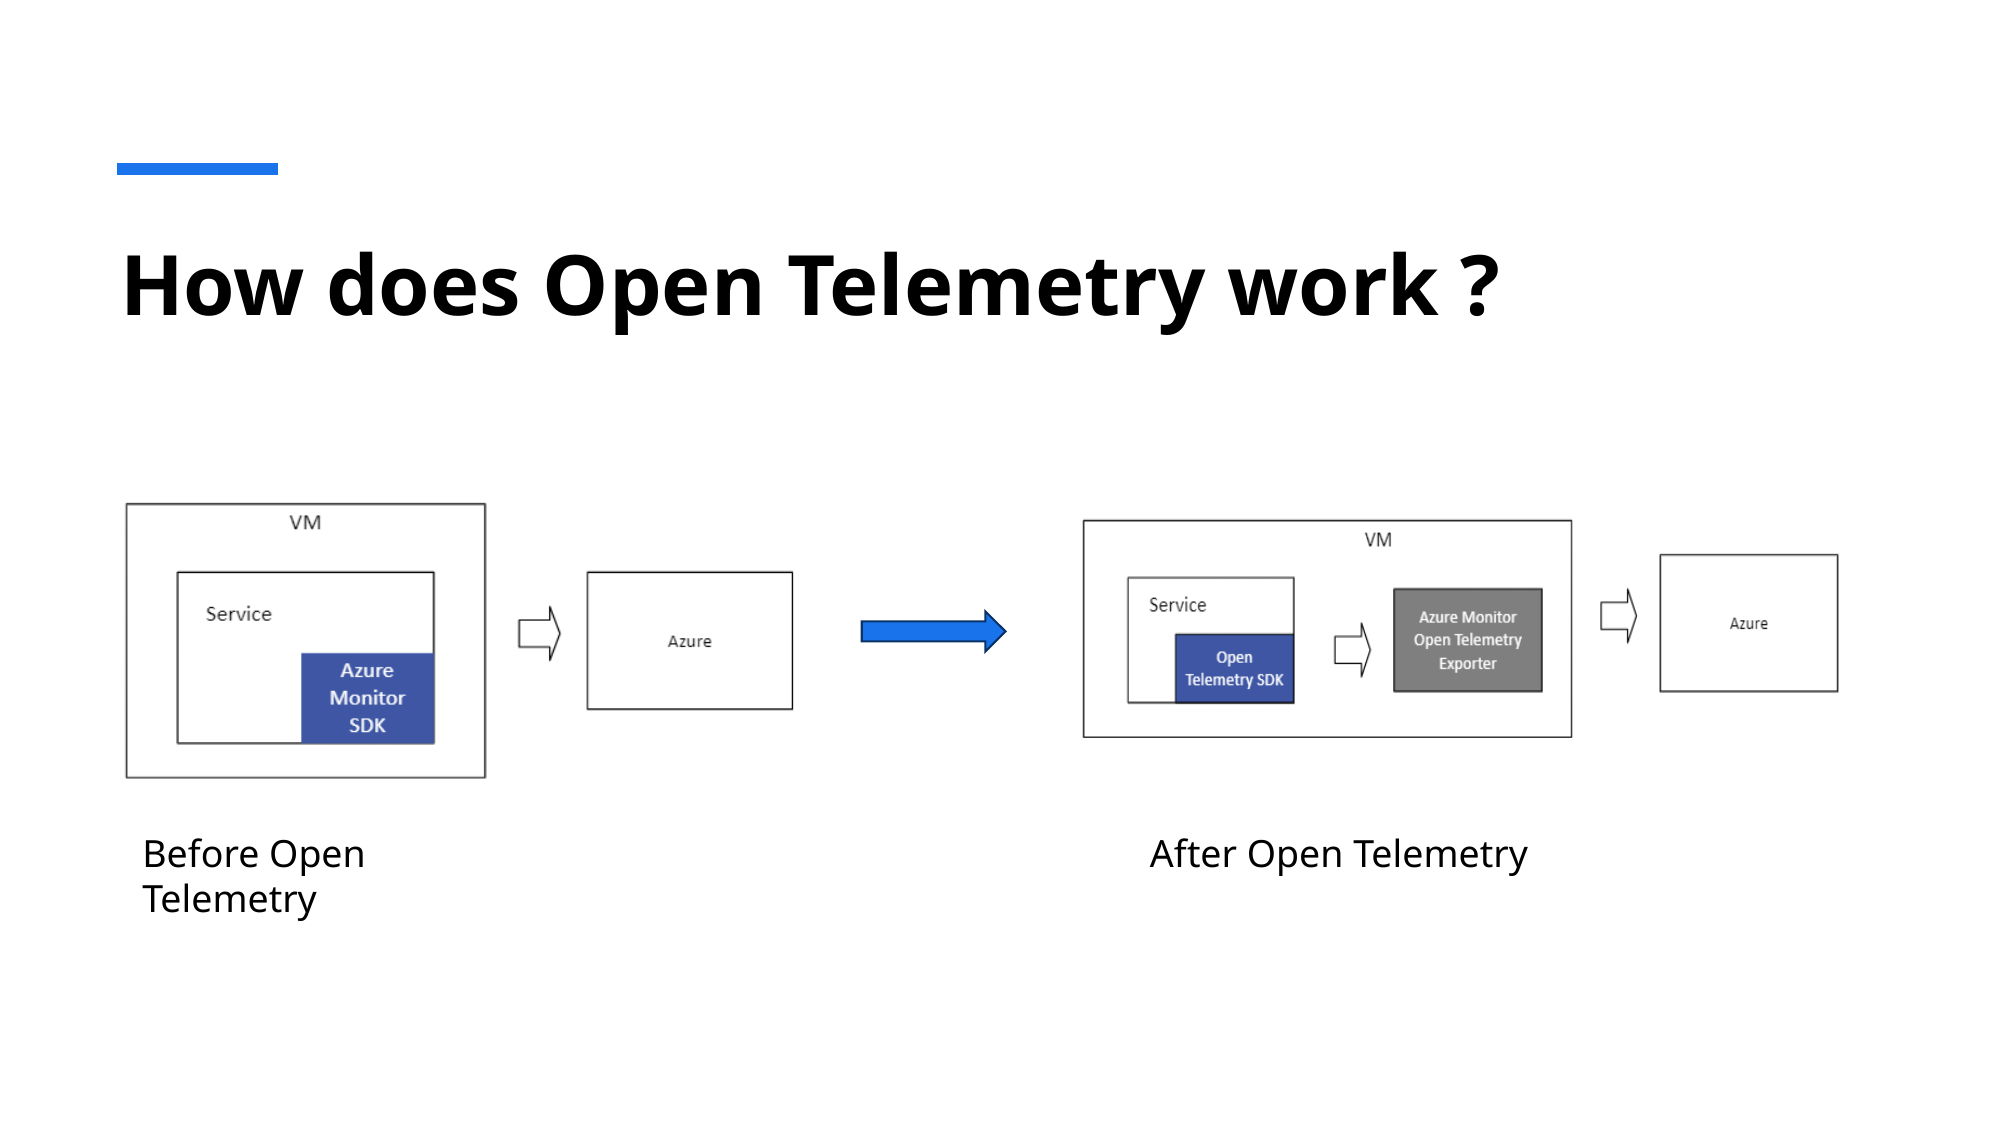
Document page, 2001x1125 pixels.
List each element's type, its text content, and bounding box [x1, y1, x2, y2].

picture [1066, 489, 1860, 774]
text_box [860, 608, 1007, 654]
picture [104, 478, 852, 825]
text_box Before Open Telemetry [127, 825, 546, 928]
text_box After Open Telemetry [1135, 822, 1554, 883]
title How does Open Telemetry work ? [105, 224, 1892, 405]
